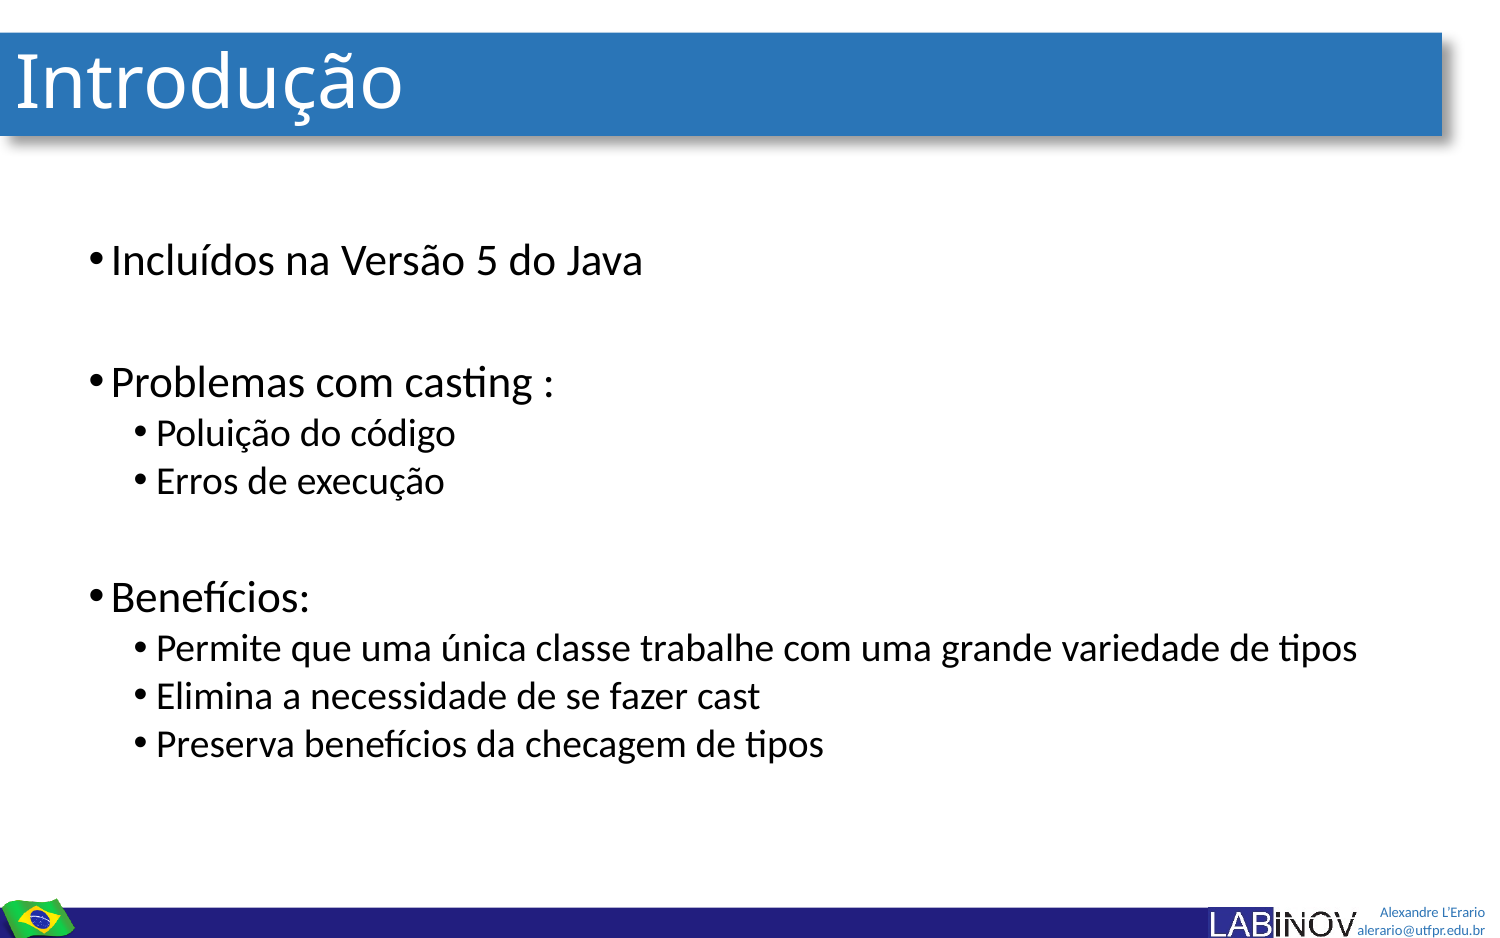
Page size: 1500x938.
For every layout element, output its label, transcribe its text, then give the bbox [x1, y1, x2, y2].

picture [0, 880, 76, 938]
picture [1208, 907, 1359, 938]
list Incluídos na Versão 5 do Java Problemas com casting : Poluição do código Erros de execução Benefícios: Permite que uma única classe trabalhe com uma grande variedade de tipos Elimina a necessidade de se fazer cast Preserva benefícios da checagem de tipos [73, 228, 1376, 824]
title Introdução [0, 32, 1442, 136]
